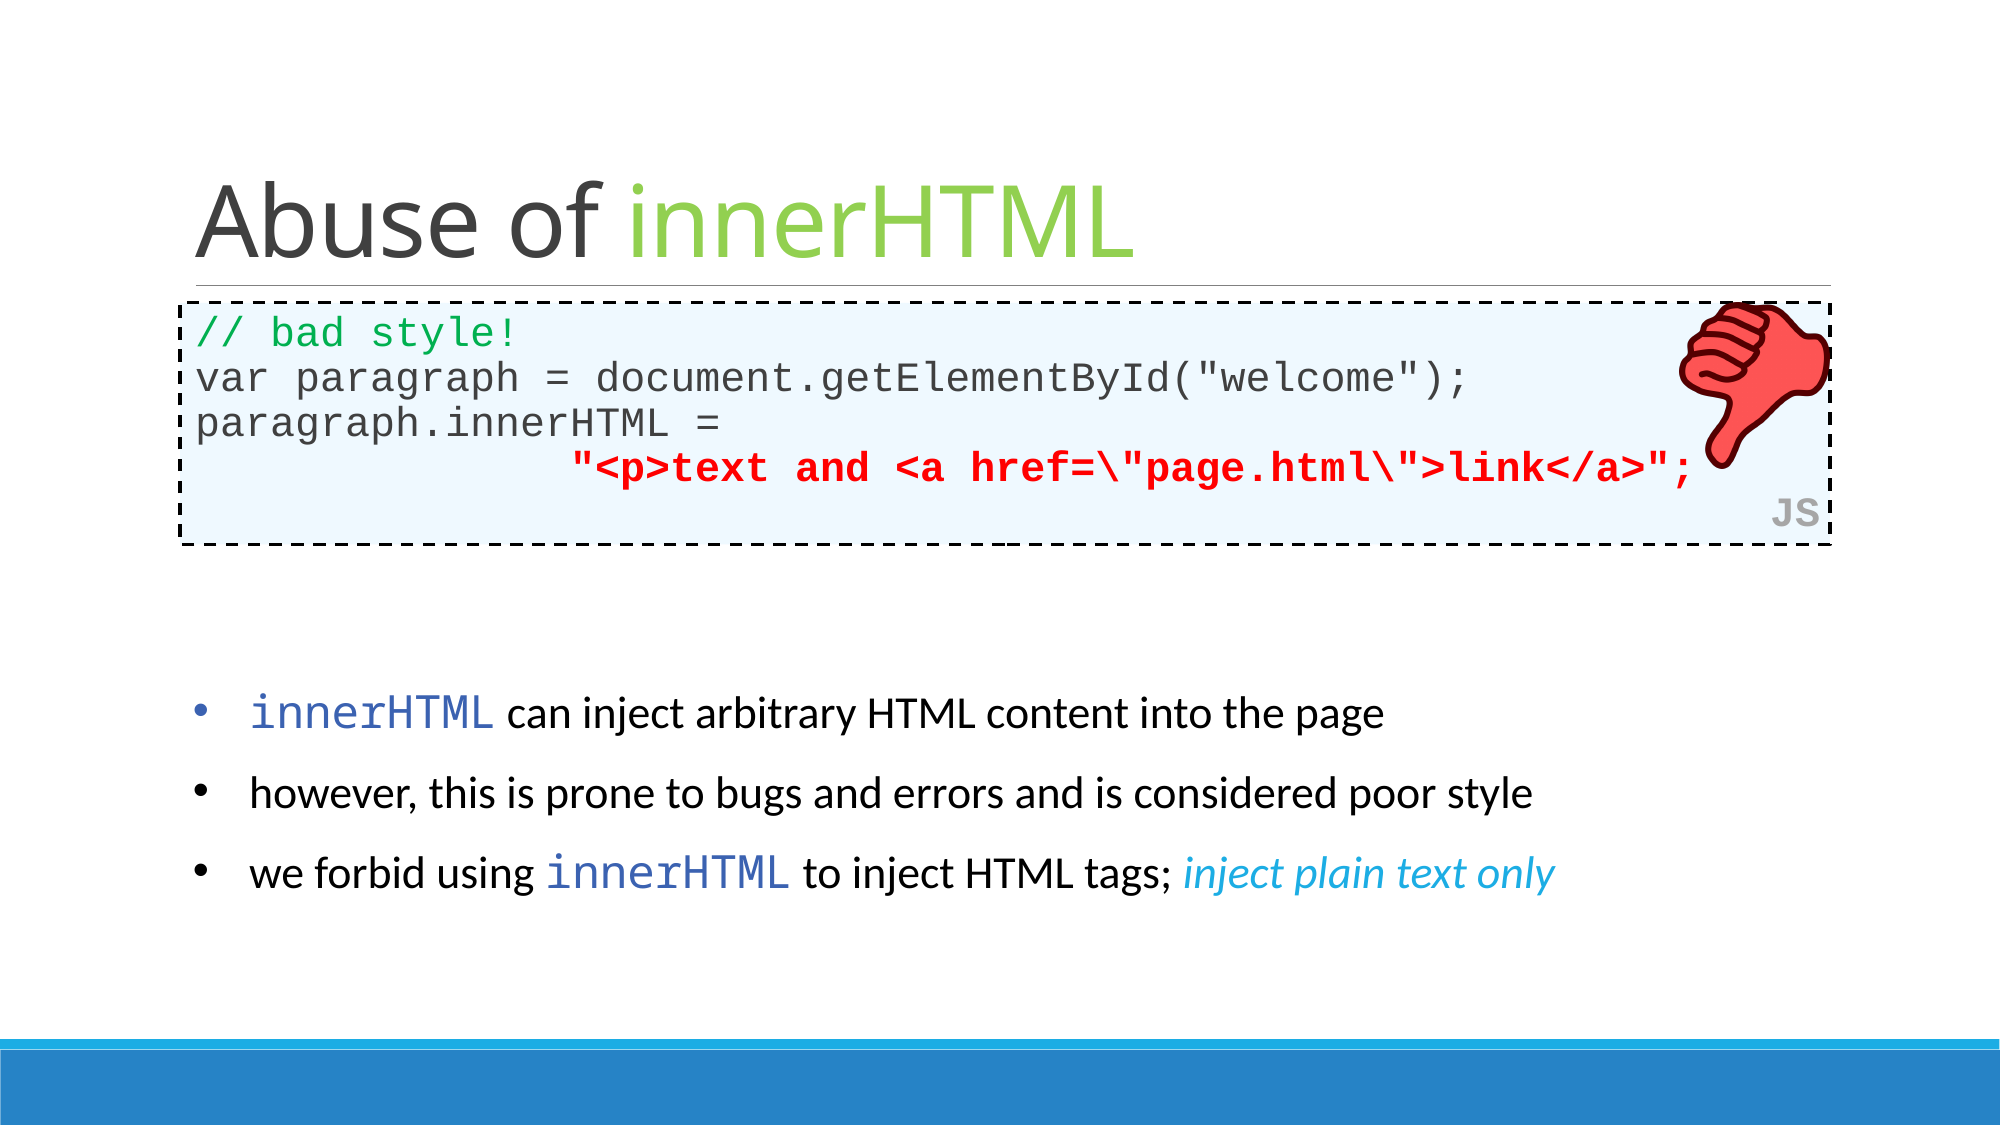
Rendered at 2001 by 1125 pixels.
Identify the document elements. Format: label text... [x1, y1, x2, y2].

text_box innerHTML can inject arbitrary HTML content into the page however, this is prone to bugs and errors and is considered poor style we forbid using innerHTML to inject HTML tags; inject plain text only [179, 682, 1830, 997]
picture [1678, 302, 1831, 470]
title Abuse of innerHTML [180, 47, 1830, 285]
list // bad style! var paragraph = document.getElementById("welcome"); paragraph.innerHTML = "<p>text and <a href=\"page.html\">link</a>"; JS [180, 302, 1830, 545]
